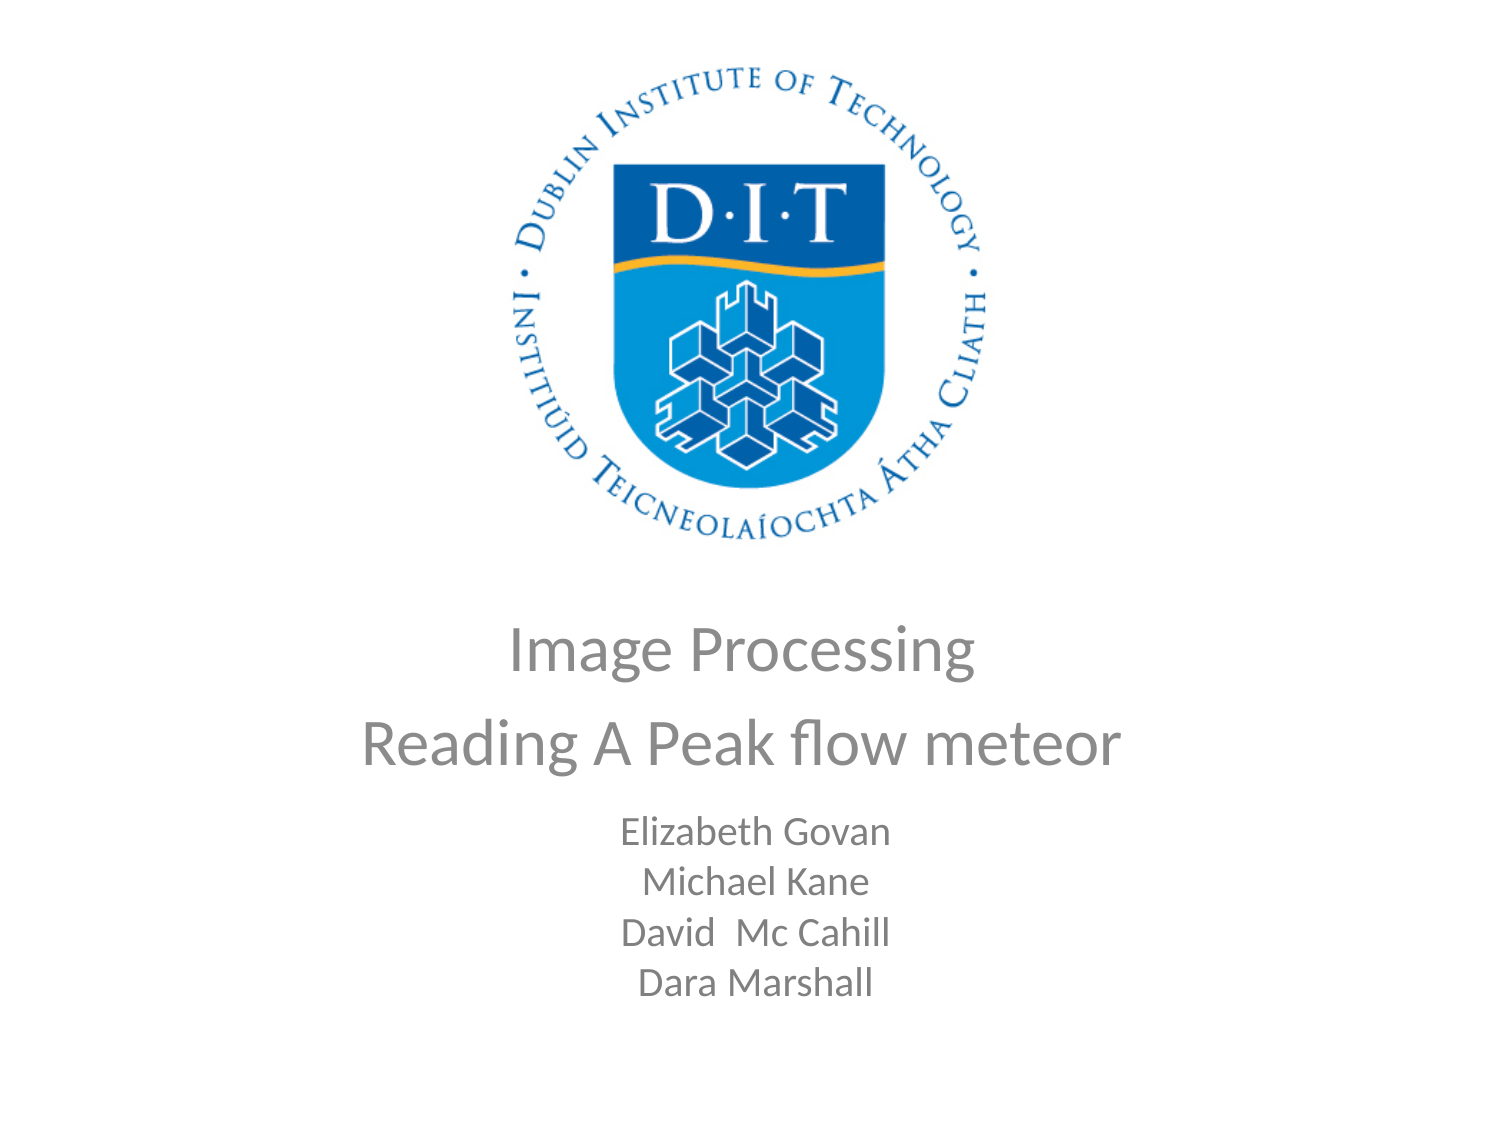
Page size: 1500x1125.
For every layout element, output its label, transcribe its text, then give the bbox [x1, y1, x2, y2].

subtitle Image Processing Reading A Peak flow meteor [225, 597, 1275, 809]
text_box Elizabeth Govan Michael Kane David Mc Cahill Dara Marshall [351, 796, 1161, 1012]
picture [445, 0, 1054, 608]
